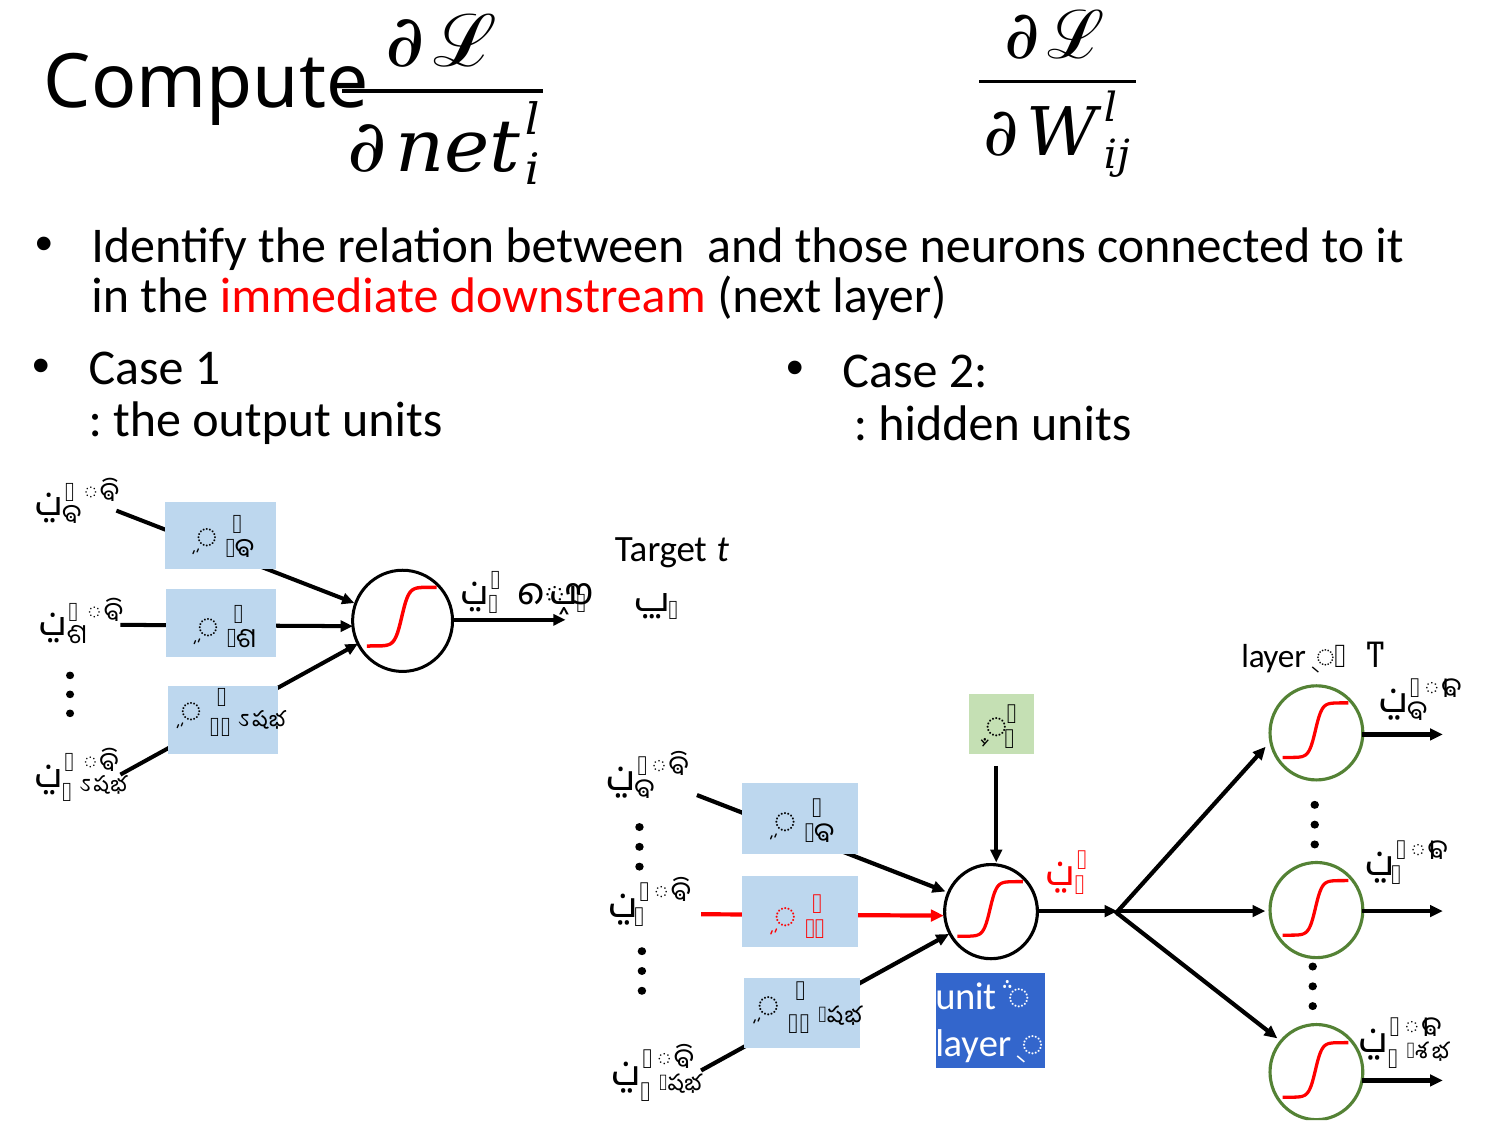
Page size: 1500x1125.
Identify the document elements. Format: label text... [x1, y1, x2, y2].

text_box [974, 0, 1500, 179]
text_box Compute [28, 35, 833, 253]
picture [26, 472, 1474, 1121]
